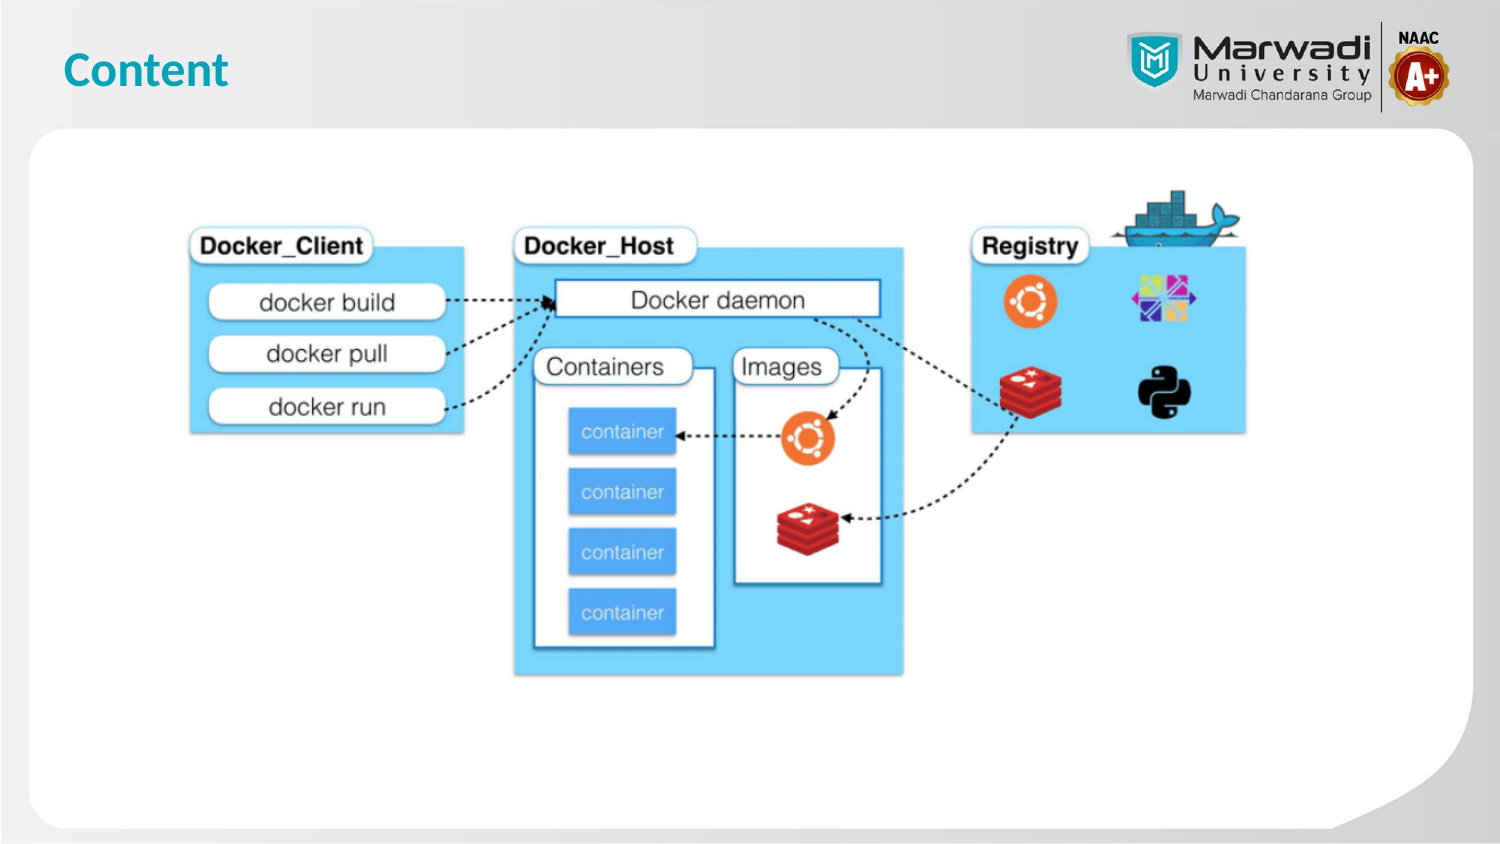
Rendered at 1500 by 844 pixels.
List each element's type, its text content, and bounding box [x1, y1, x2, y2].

title Content [62, 0, 1125, 138]
picture [0, 0, 1500, 844]
